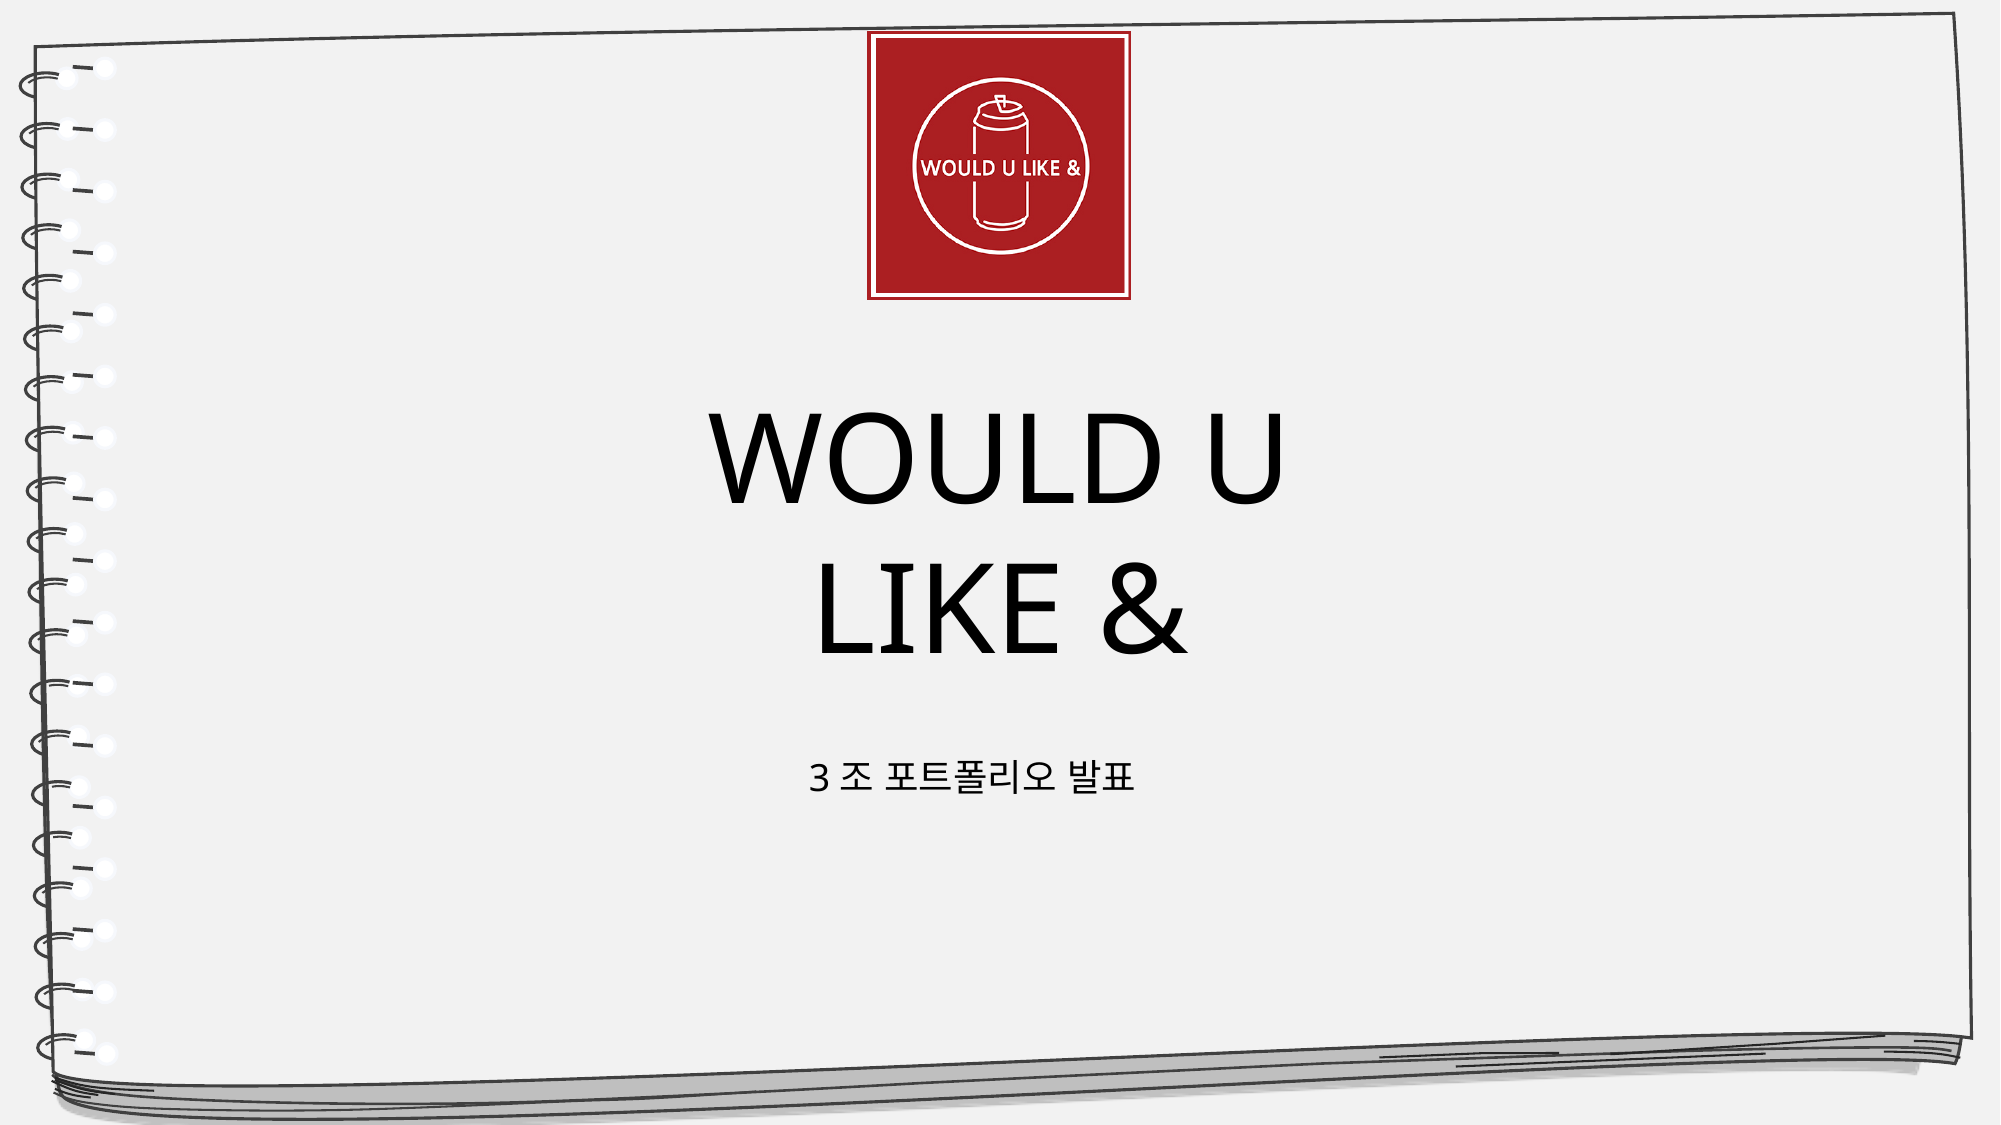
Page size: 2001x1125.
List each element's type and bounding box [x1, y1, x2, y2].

text_box [72, 58, 118, 1065]
text_box [28, 25, 1971, 1109]
picture [867, 31, 1131, 300]
